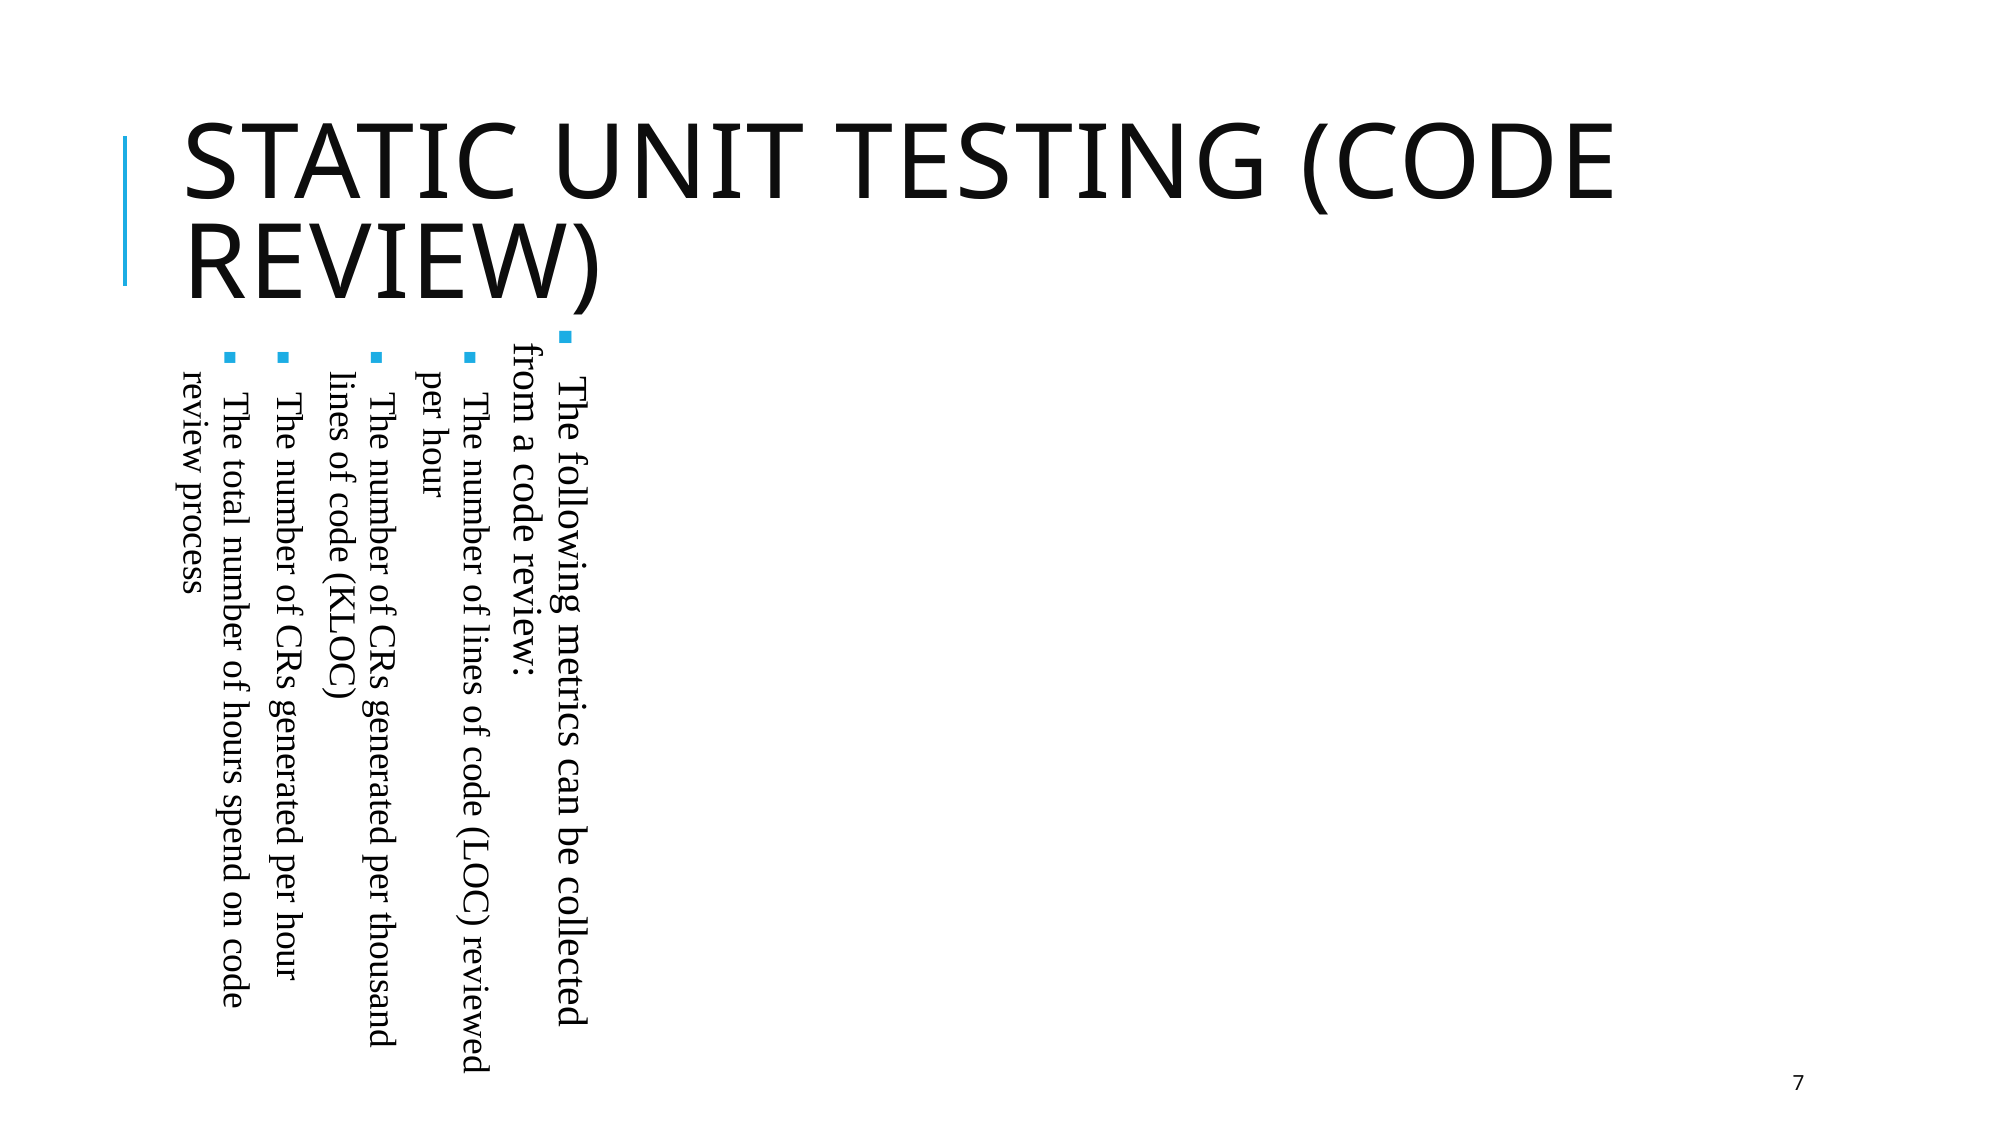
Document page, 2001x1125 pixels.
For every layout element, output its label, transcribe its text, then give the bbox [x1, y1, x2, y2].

slide_number 7 [1777, 1061, 1938, 1107]
list The following metrics can be collected from a code review: The number of lines of code (LOC) reviewed per hour The number of CRs generated per thousand lines of code (KLOC) The number of CRs generated per hour The total number of hours spend on code review process [168, 320, 1639, 1084]
title Static Unit Testing (Code Review) [168, 96, 1763, 342]
